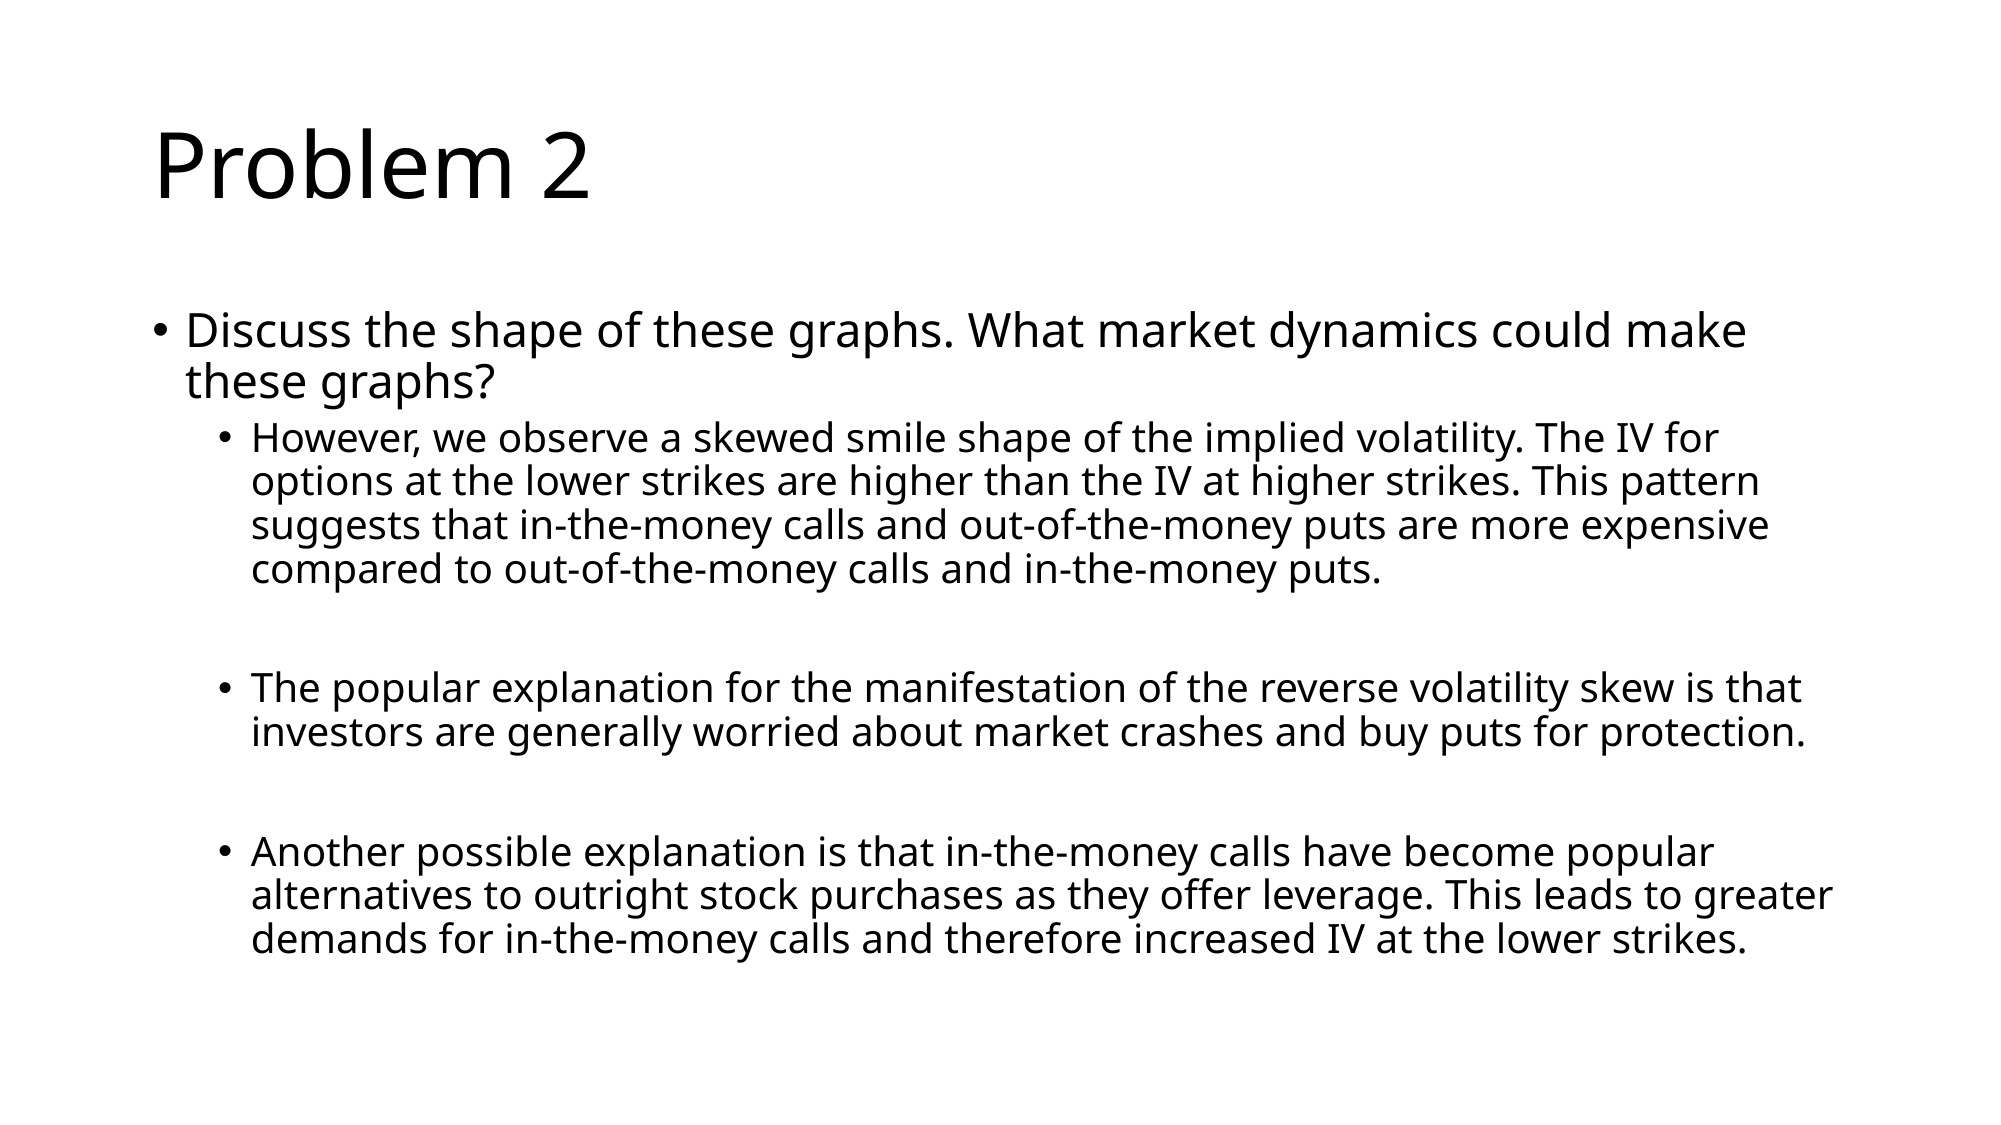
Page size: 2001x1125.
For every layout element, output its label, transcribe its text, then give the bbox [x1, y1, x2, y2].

list Discuss the shape of these graphs. What market dynamics could make these graphs? However, we observe a skewed smile shape of the implied volatility. The IV for options at the lower strikes are higher than the IV at higher strikes. This pattern suggests that in-the-money calls and out-of-the-money puts are more expensive compared to out-of-the-money calls and in-the-money puts. The popular explanation for the manifestation of the reverse volatility skew is that investors are generally worried about market crashes and buy puts for protection. Another possible explanation is that in-the-money calls have become popular alternatives to outright stock purchases as they offer leverage. This leads to greater demands for in-the-money calls and therefore increased IV at the lower strikes. [137, 299, 1863, 1014]
title Problem 2 [137, 59, 1863, 278]
